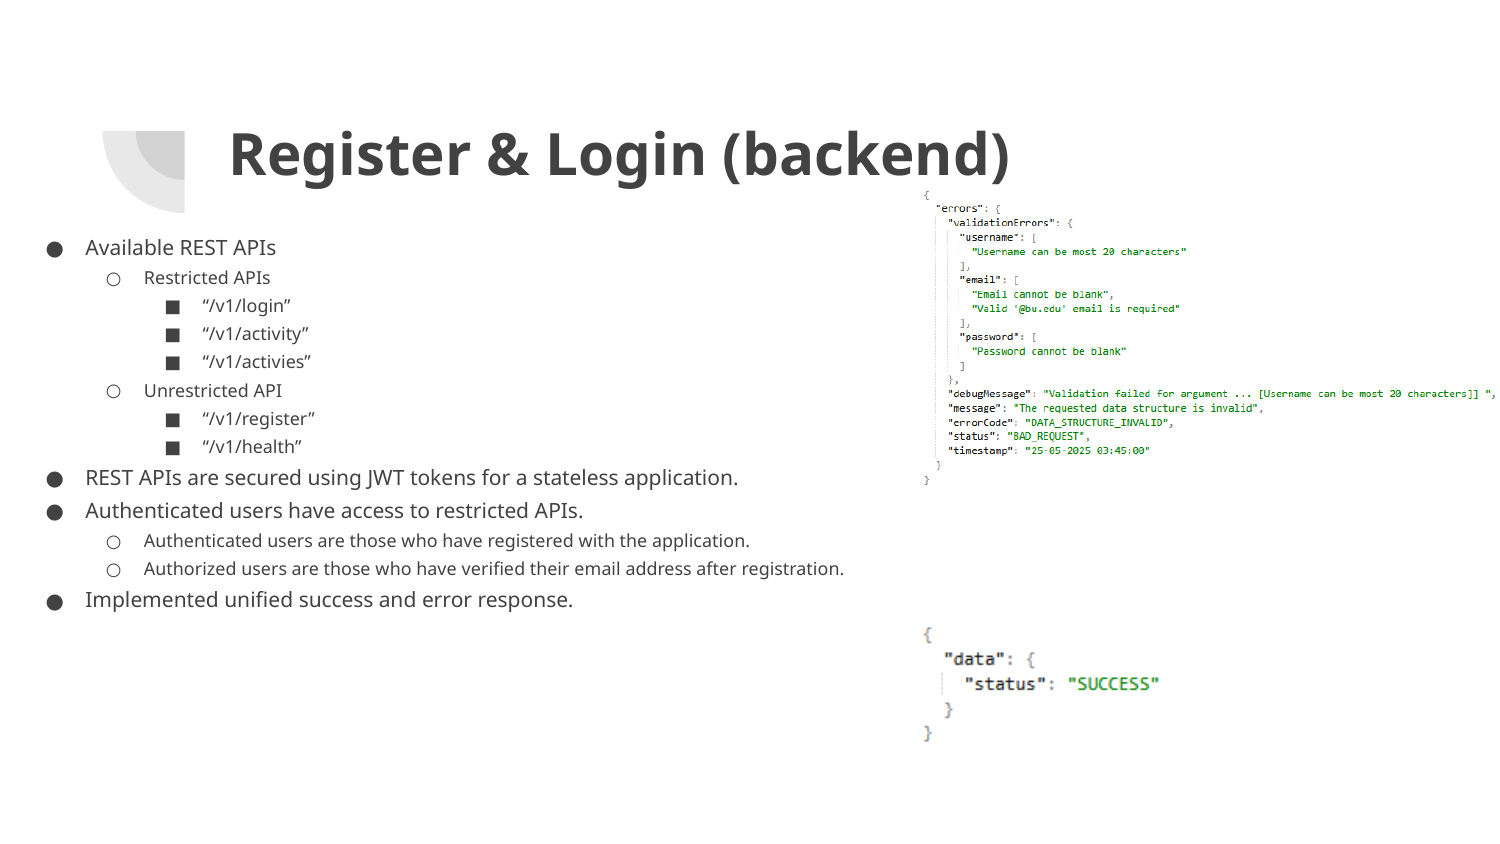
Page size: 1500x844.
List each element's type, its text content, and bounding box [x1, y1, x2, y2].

picture [921, 599, 1201, 765]
picture [921, 187, 1500, 489]
list Available REST APIs Restricted APIs “/v1/login” “/v1/activity” “/v1/activies” Unrestricted API “/v1/register” “/v1/health” REST APIs are secured using JWT tokens for a stateless application. Authenticated users have access to restricted APIs. Authenticated users are those who have registered with the application. Authorized users are those who have verified their email address after registration. Implemented unified success and error response. [12, 213, 1166, 631]
title Register & Login (backend) [213, 98, 1368, 263]
